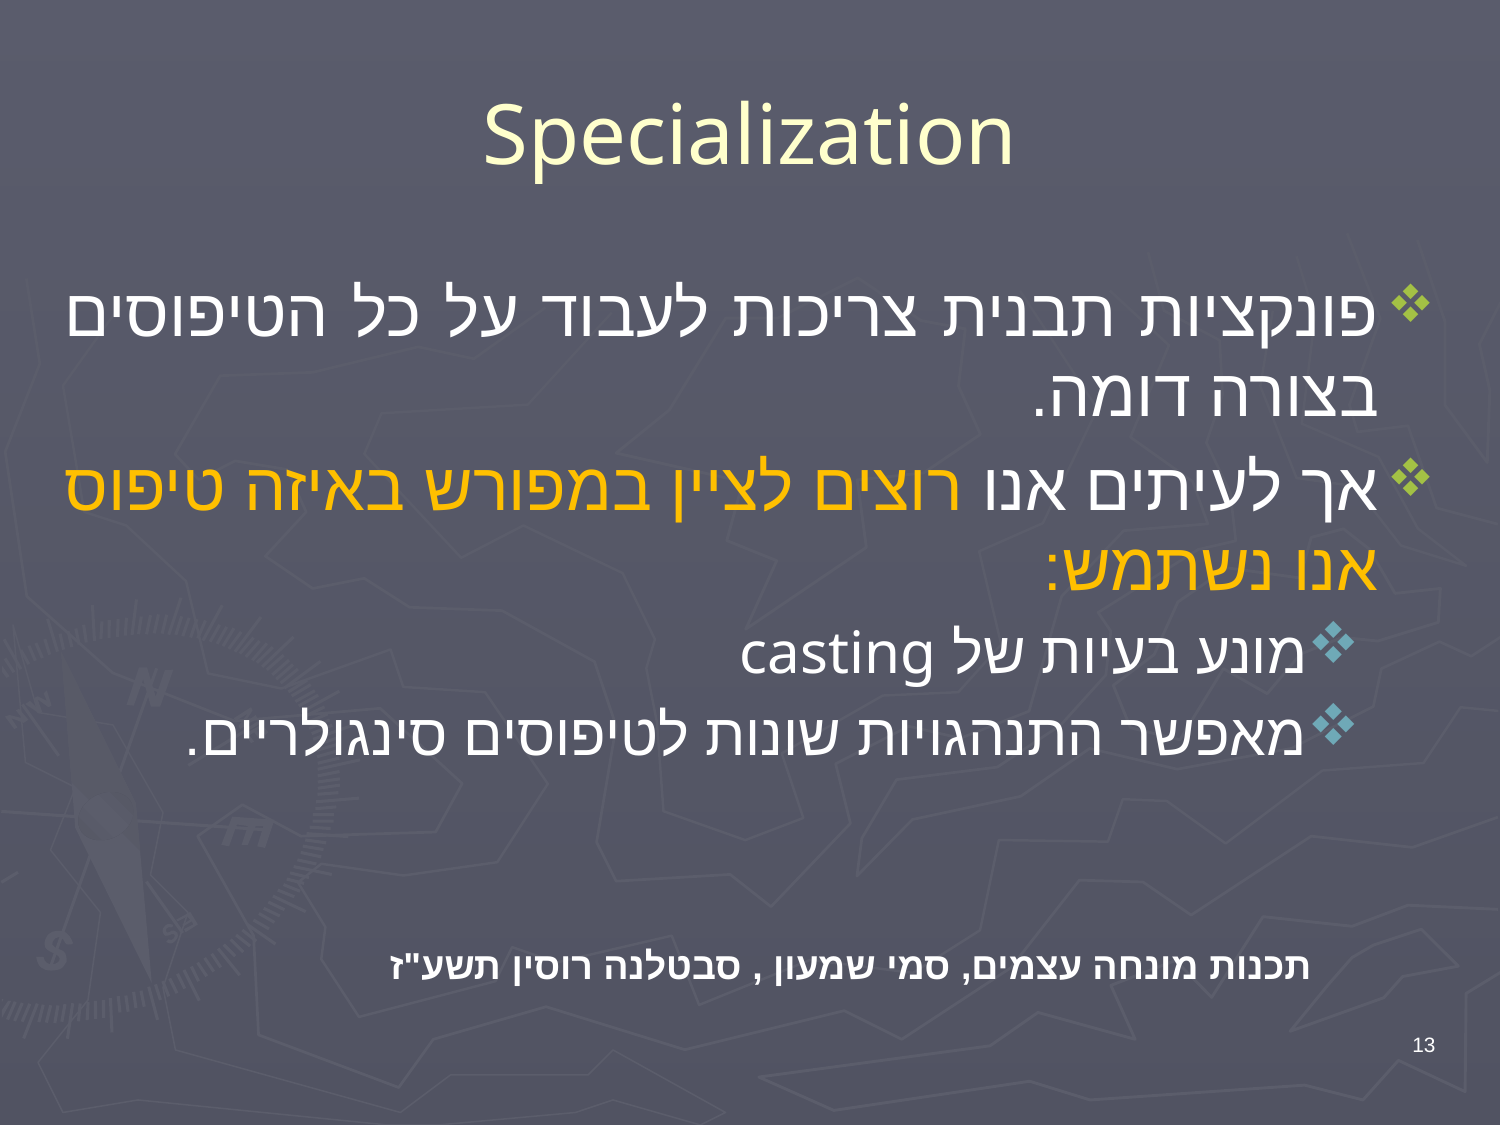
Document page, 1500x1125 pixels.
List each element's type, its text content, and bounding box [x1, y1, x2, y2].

slide_number 13 [1074, 1024, 1451, 1103]
list פונקציות תבנית צריכות לעבוד על כל הטיפוסים בצורה דומה. אך לעיתים אנו רוצים לציין במפורש באיזה טיפוס אנו נשתמש: מונע בעיות של casting מאפשר התנהגויות שונות לטיפוסים סינגולריים. [49, 262, 1451, 1001]
text_box תכנות מונחה עצמים, סמי שמעון , סבטלנה רוסין תשע"ז [375, 934, 1331, 995]
title Specialization [49, 37, 1451, 225]
